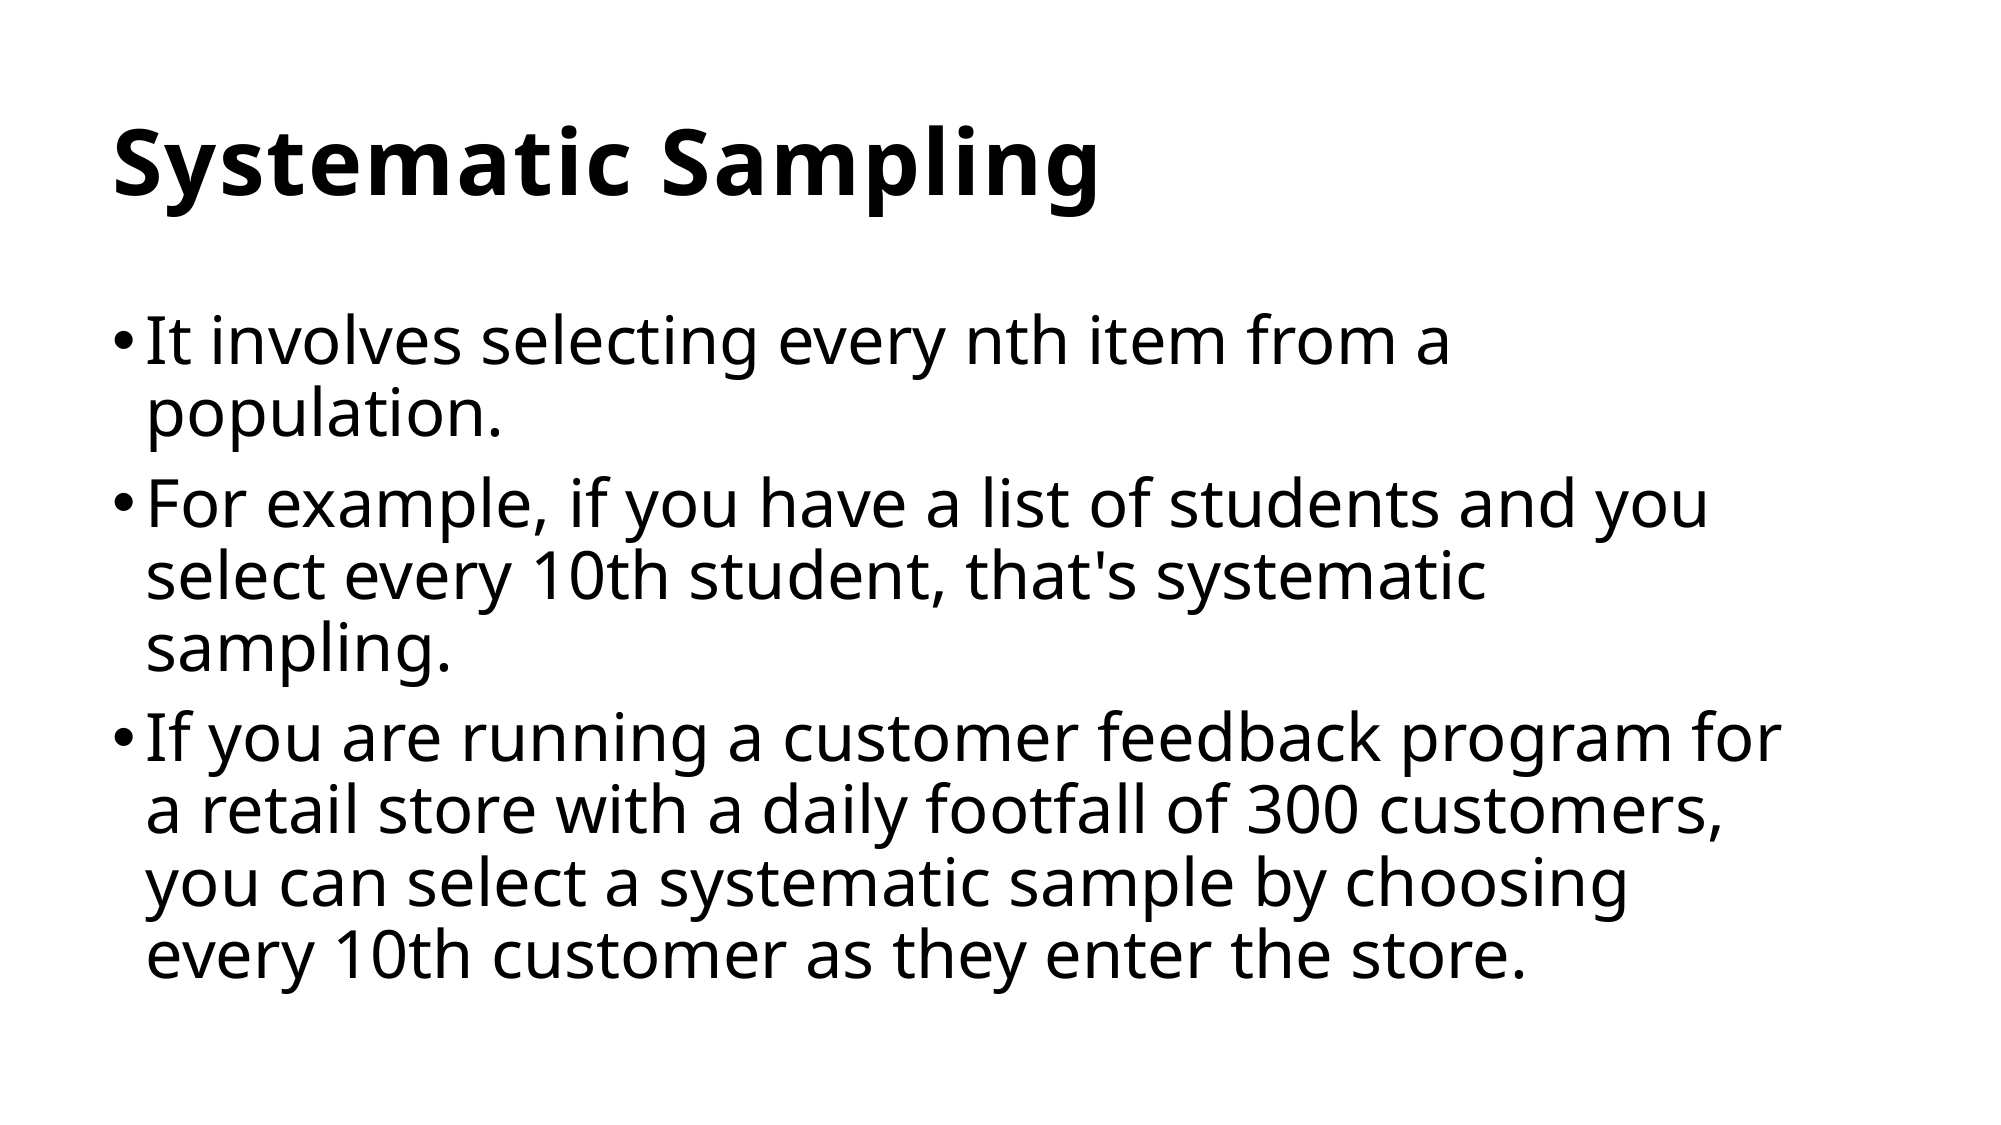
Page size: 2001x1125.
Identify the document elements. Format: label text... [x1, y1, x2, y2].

title Systematic Sampling [97, 59, 1804, 278]
list It involves selecting every nth item from a population. For example, if you have a list of students and you select every 10th student, that's systematic sampling. If you are running a customer feedback program for a retail store with a daily footfall of 300 customers, you can select a systematic sample by choosing every 10th customer as they enter the store. [97, 299, 1801, 1014]
